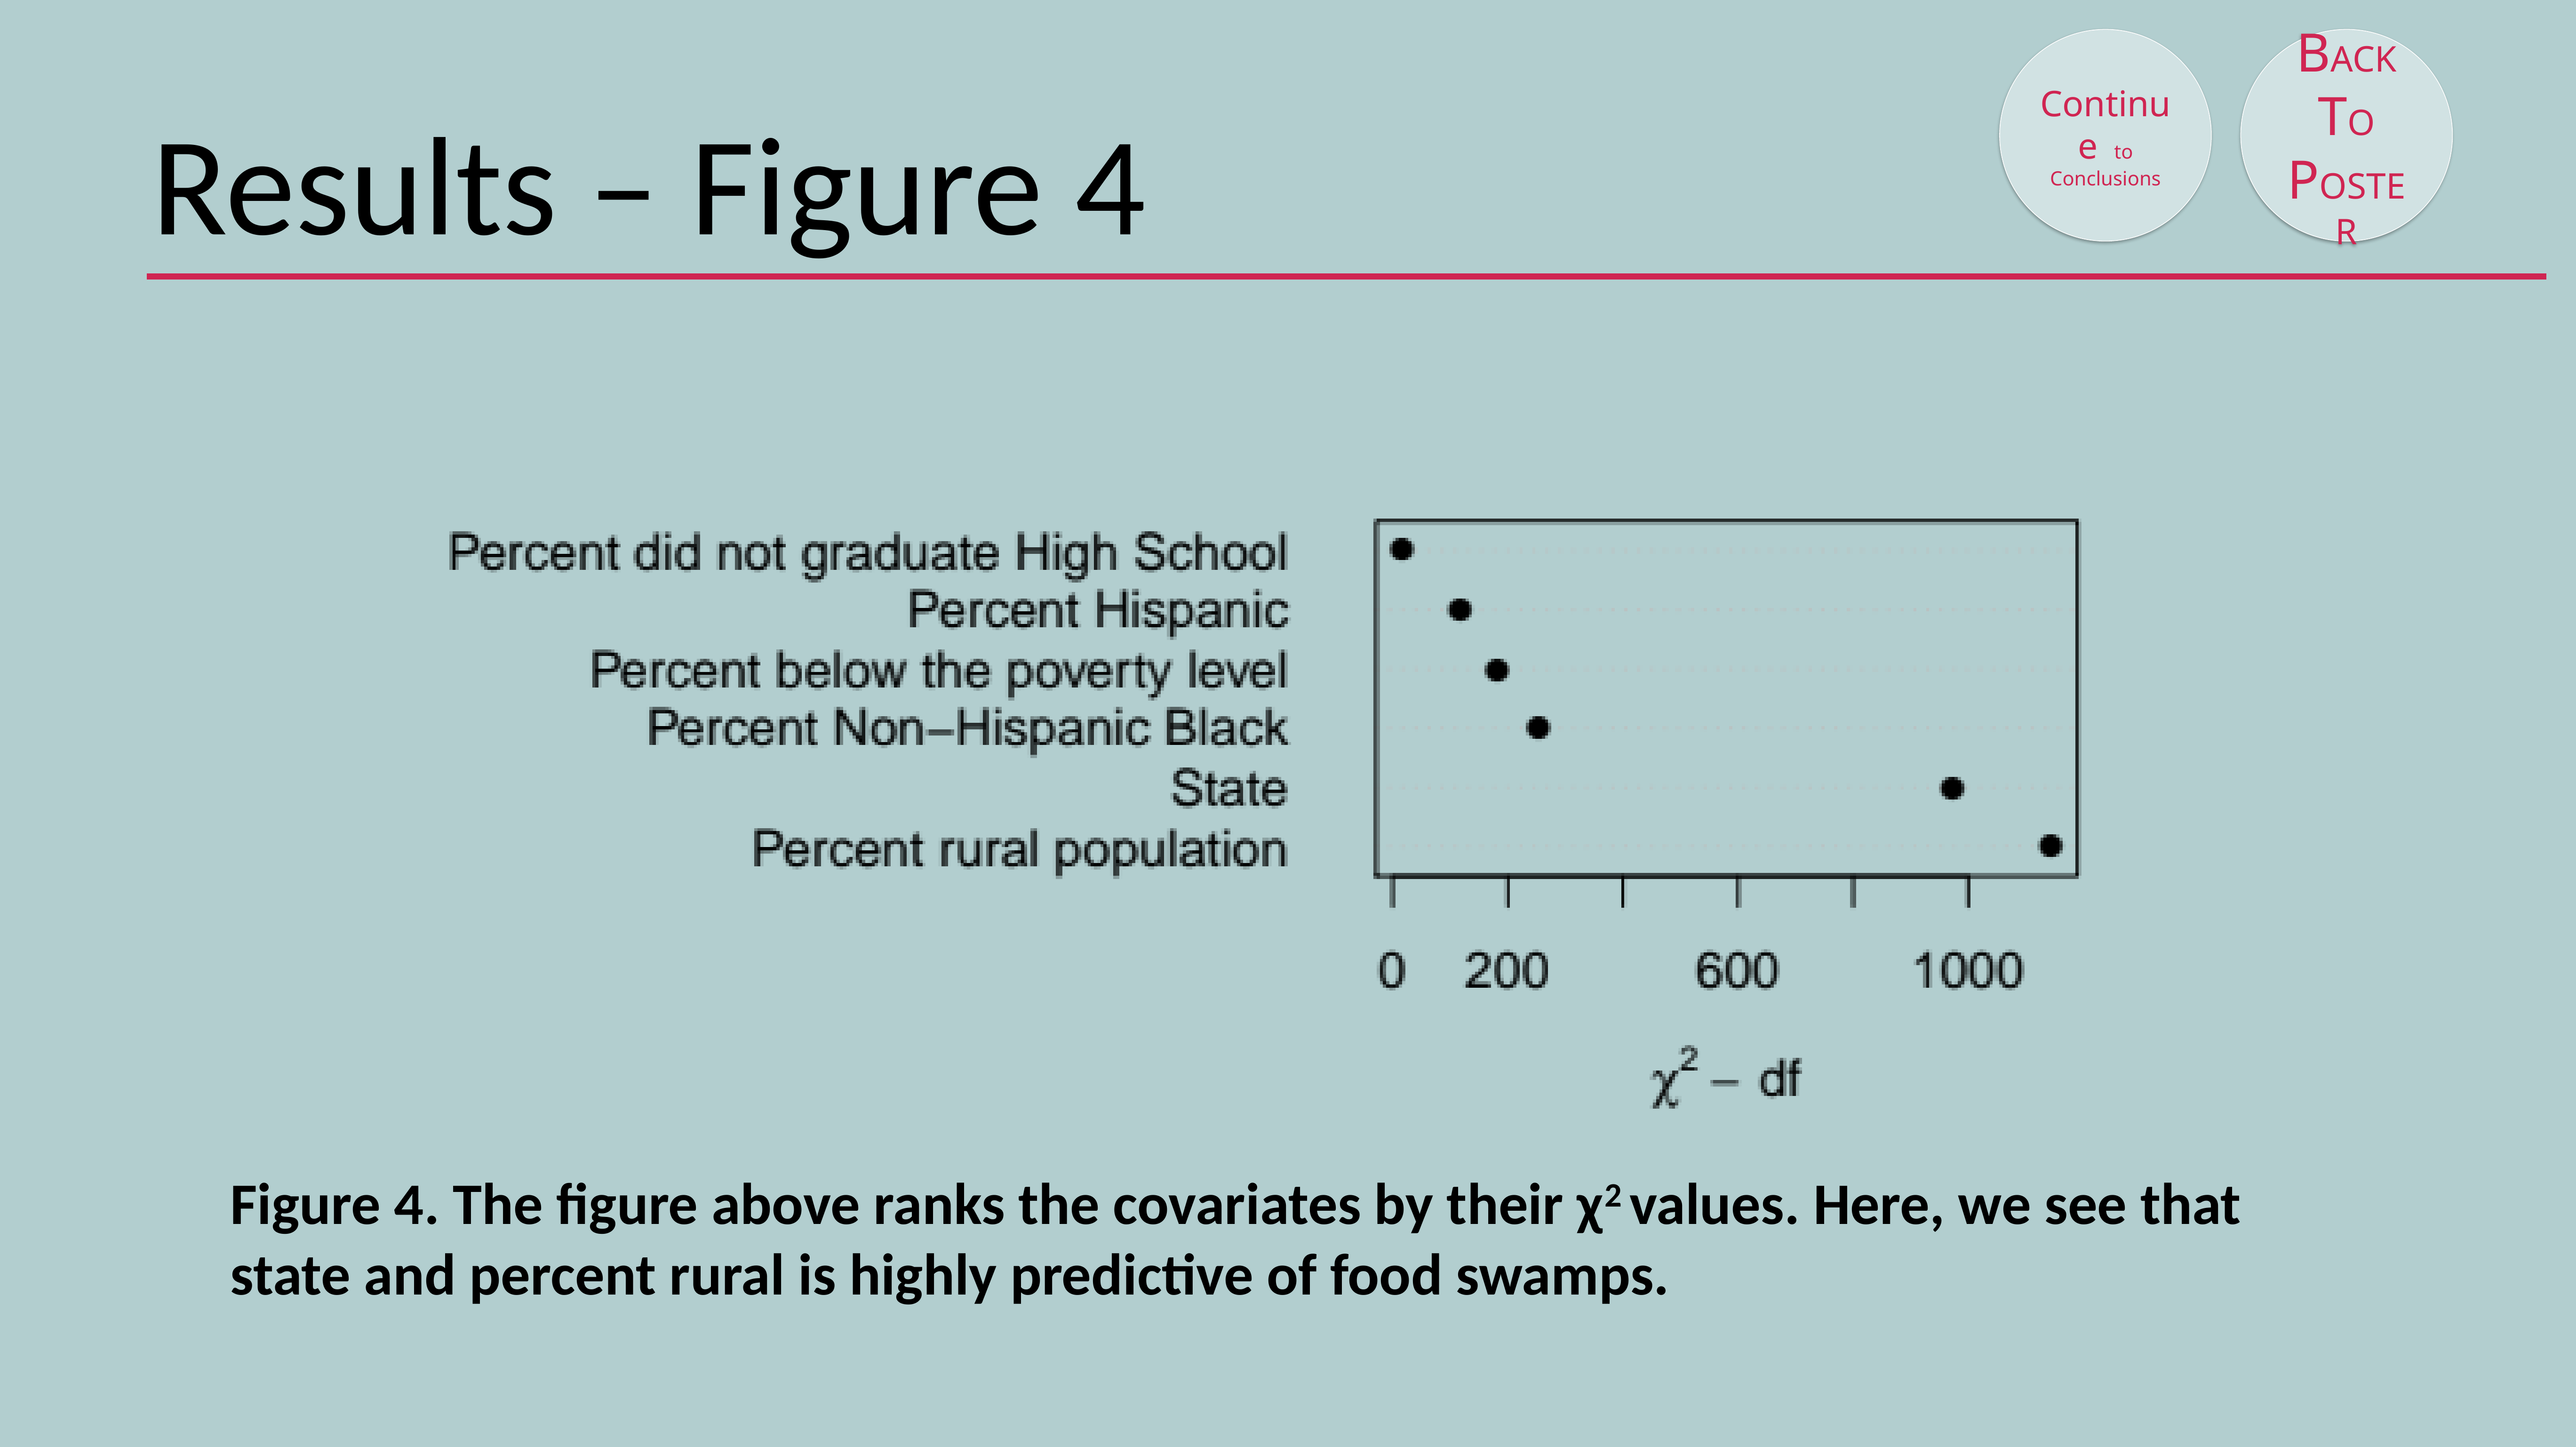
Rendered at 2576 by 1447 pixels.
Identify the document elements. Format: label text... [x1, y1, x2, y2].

picture [376, 270, 2200, 1183]
text_box Continue to Conclusions [1999, 29, 2212, 242]
title Results – Figure 4 [128, 58, 2448, 299]
text_box Figure 4. The figure above ranks the covariates by their χ2 values. Here, we see that state and percent rural is highly predictive of food swamps. [223, 1162, 2359, 1311]
text_box BACK TO POSTER [2240, 29, 2453, 242]
